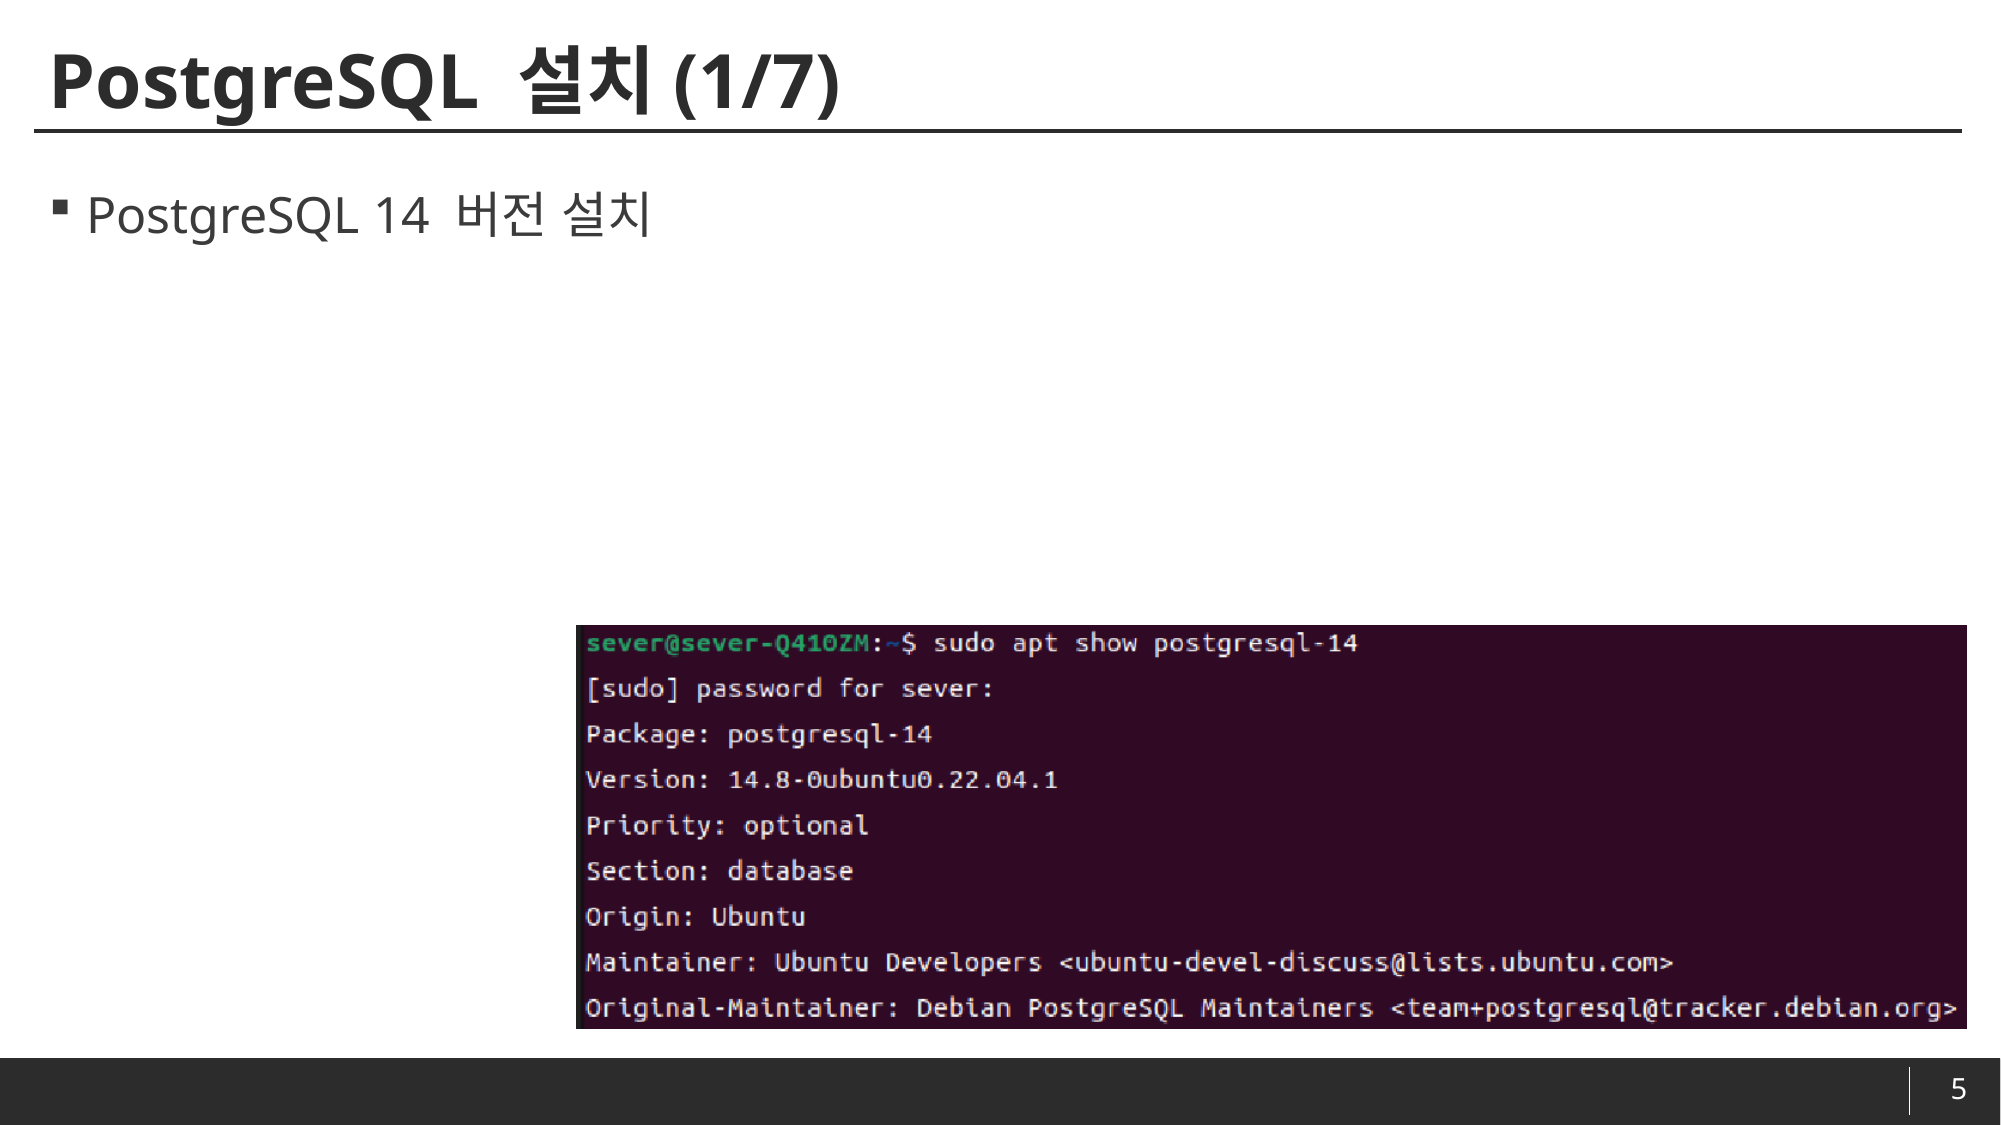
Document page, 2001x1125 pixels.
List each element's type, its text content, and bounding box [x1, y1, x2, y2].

title PostgreSQL 설치(1/7) [33, 27, 1963, 143]
picture [576, 625, 1967, 1029]
list PostgreSQL 14 버전 설치 [33, 152, 1963, 997]
slide_number 5 [1922, 1060, 1996, 1121]
